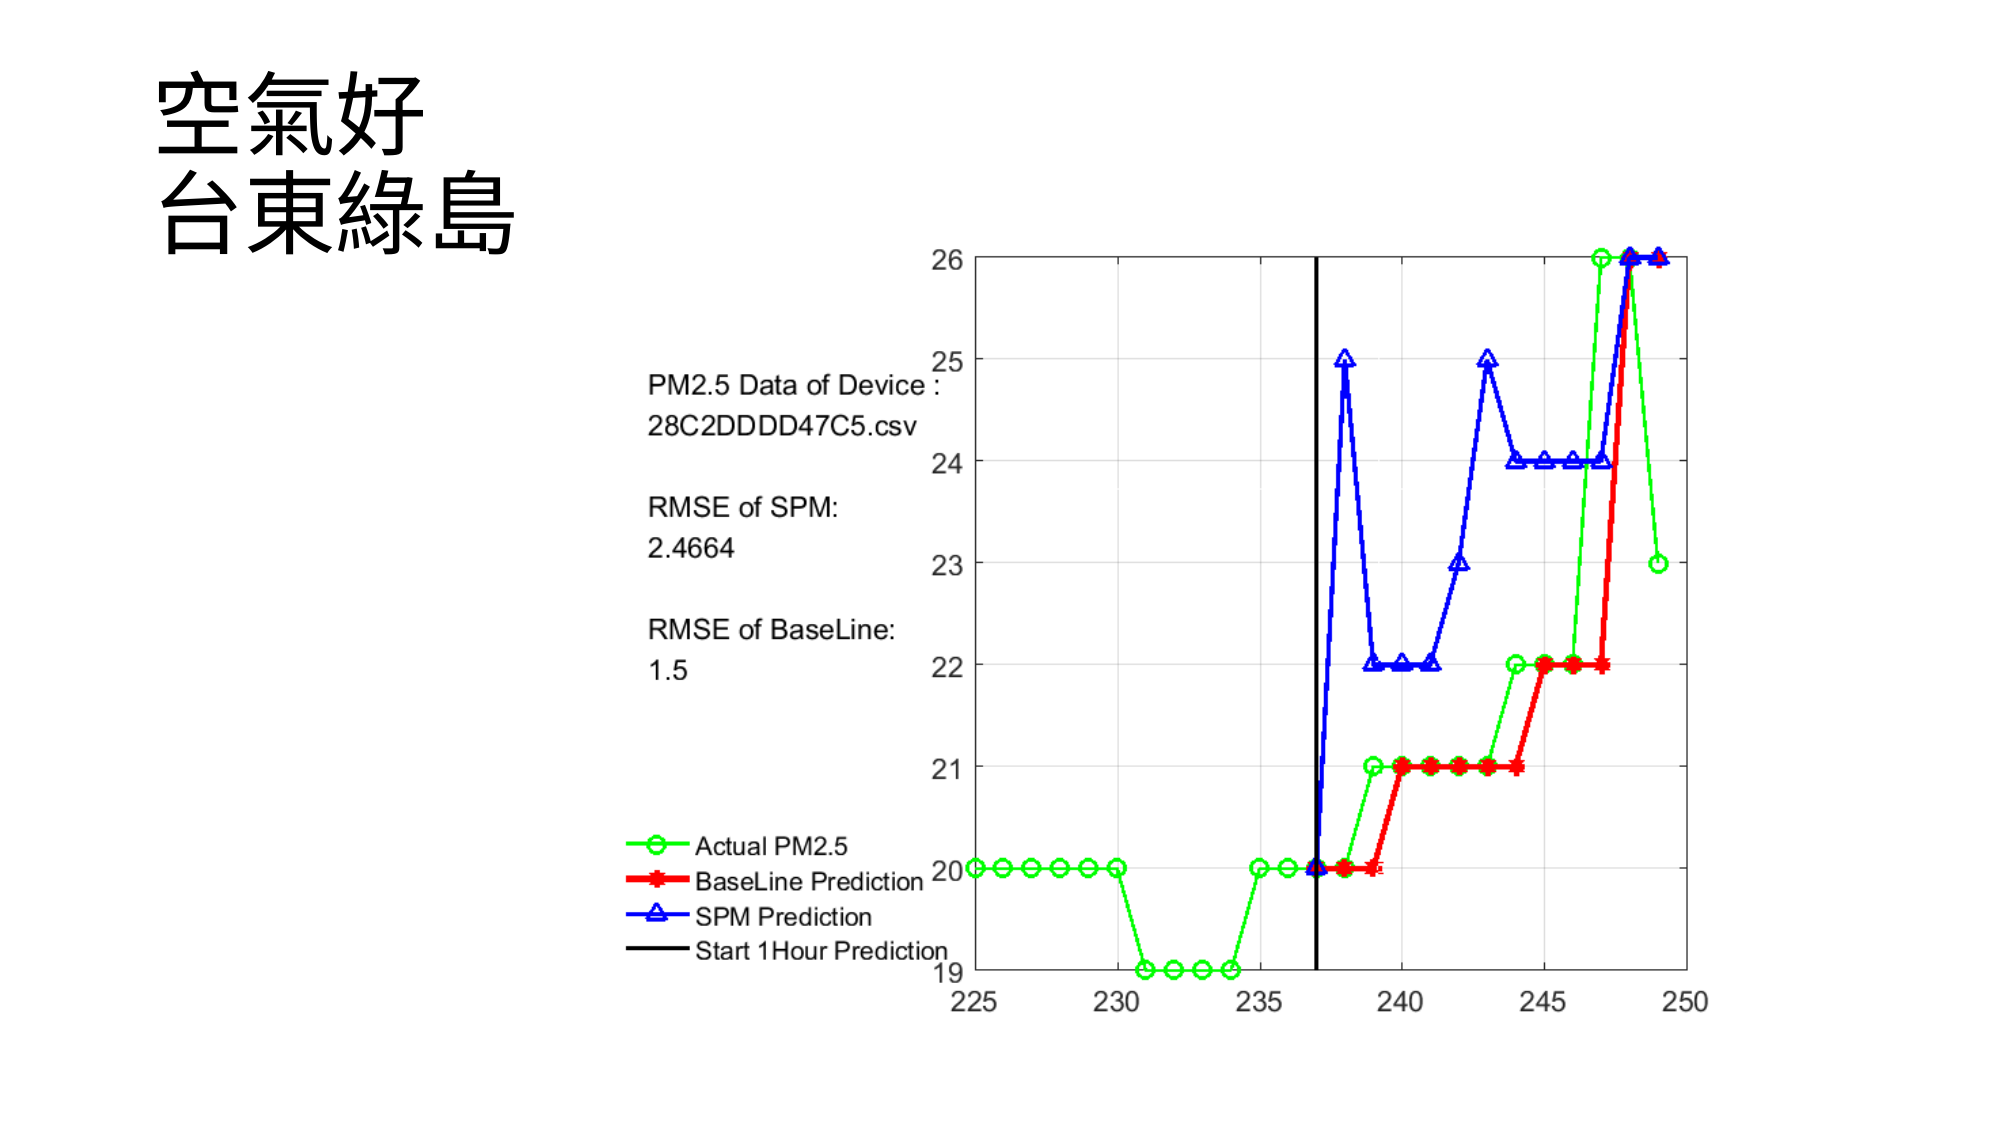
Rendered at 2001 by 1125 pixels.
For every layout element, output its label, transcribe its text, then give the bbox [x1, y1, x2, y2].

title 空氣好 台東綠島 [137, 59, 1863, 278]
picture [618, 168, 1806, 1059]
